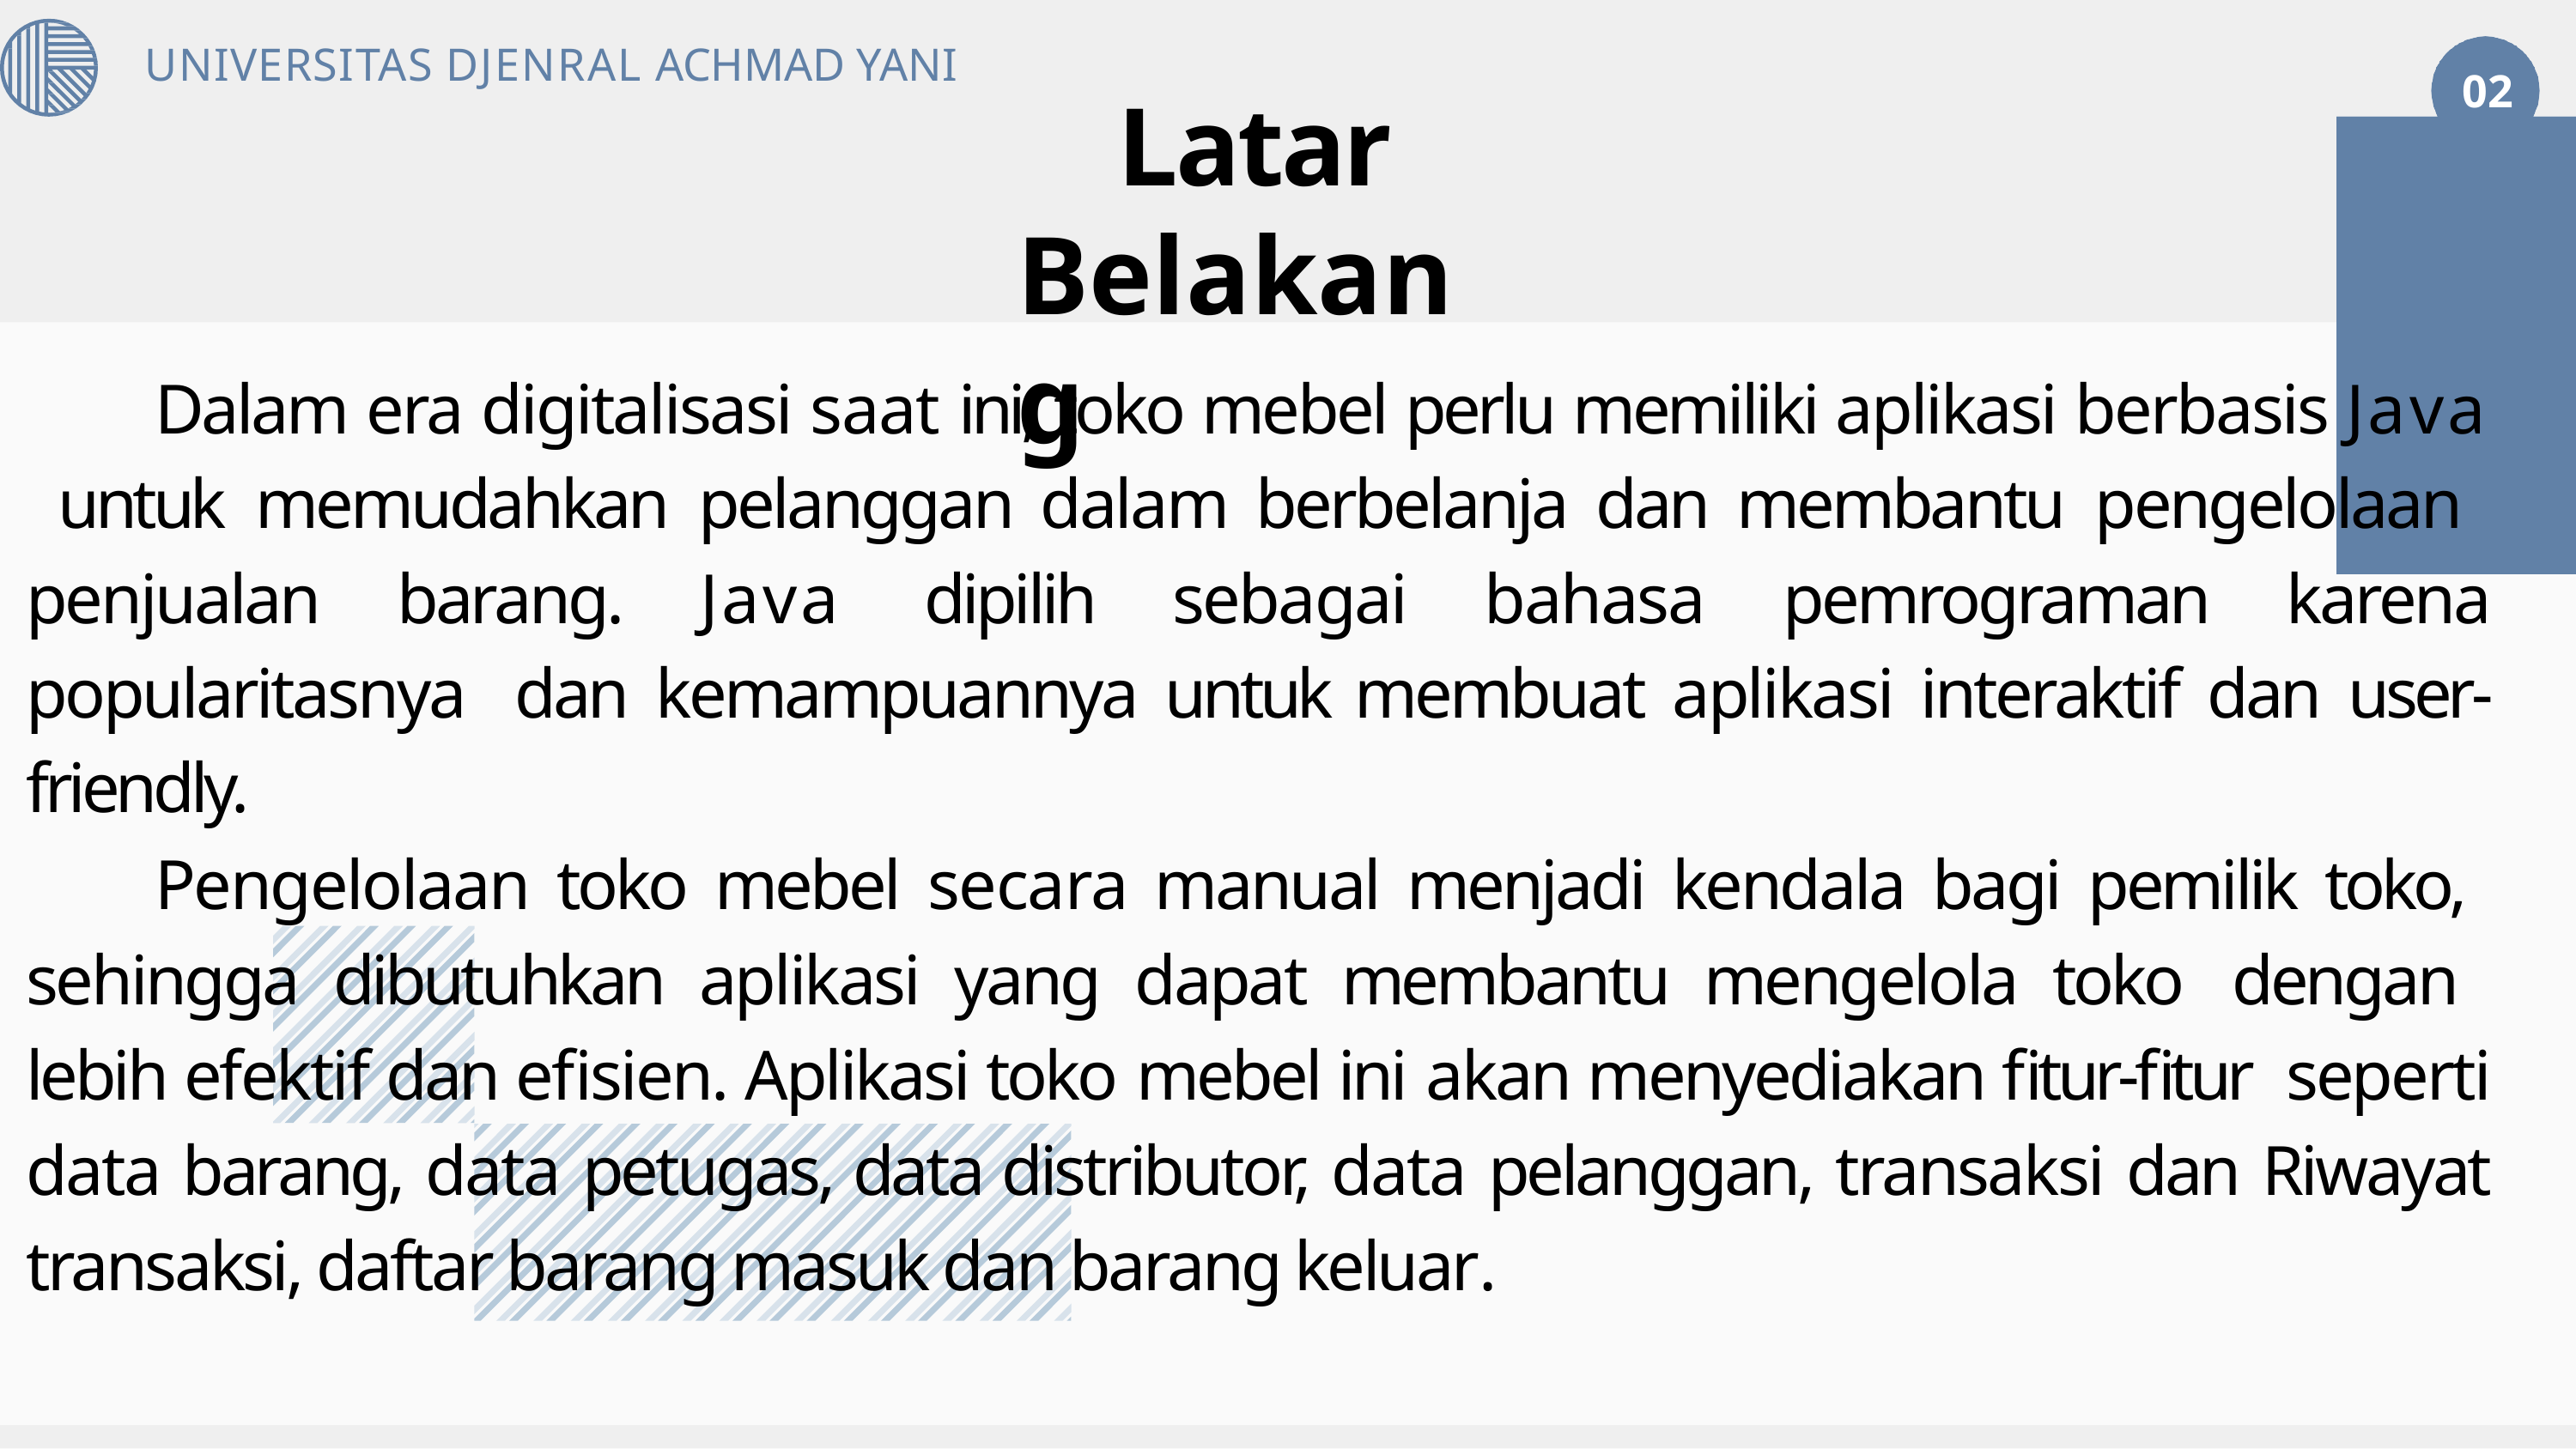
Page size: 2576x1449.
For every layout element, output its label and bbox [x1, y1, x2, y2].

text_box [0, 36, 2576, 1426]
text_box [15, 18, 83, 33]
